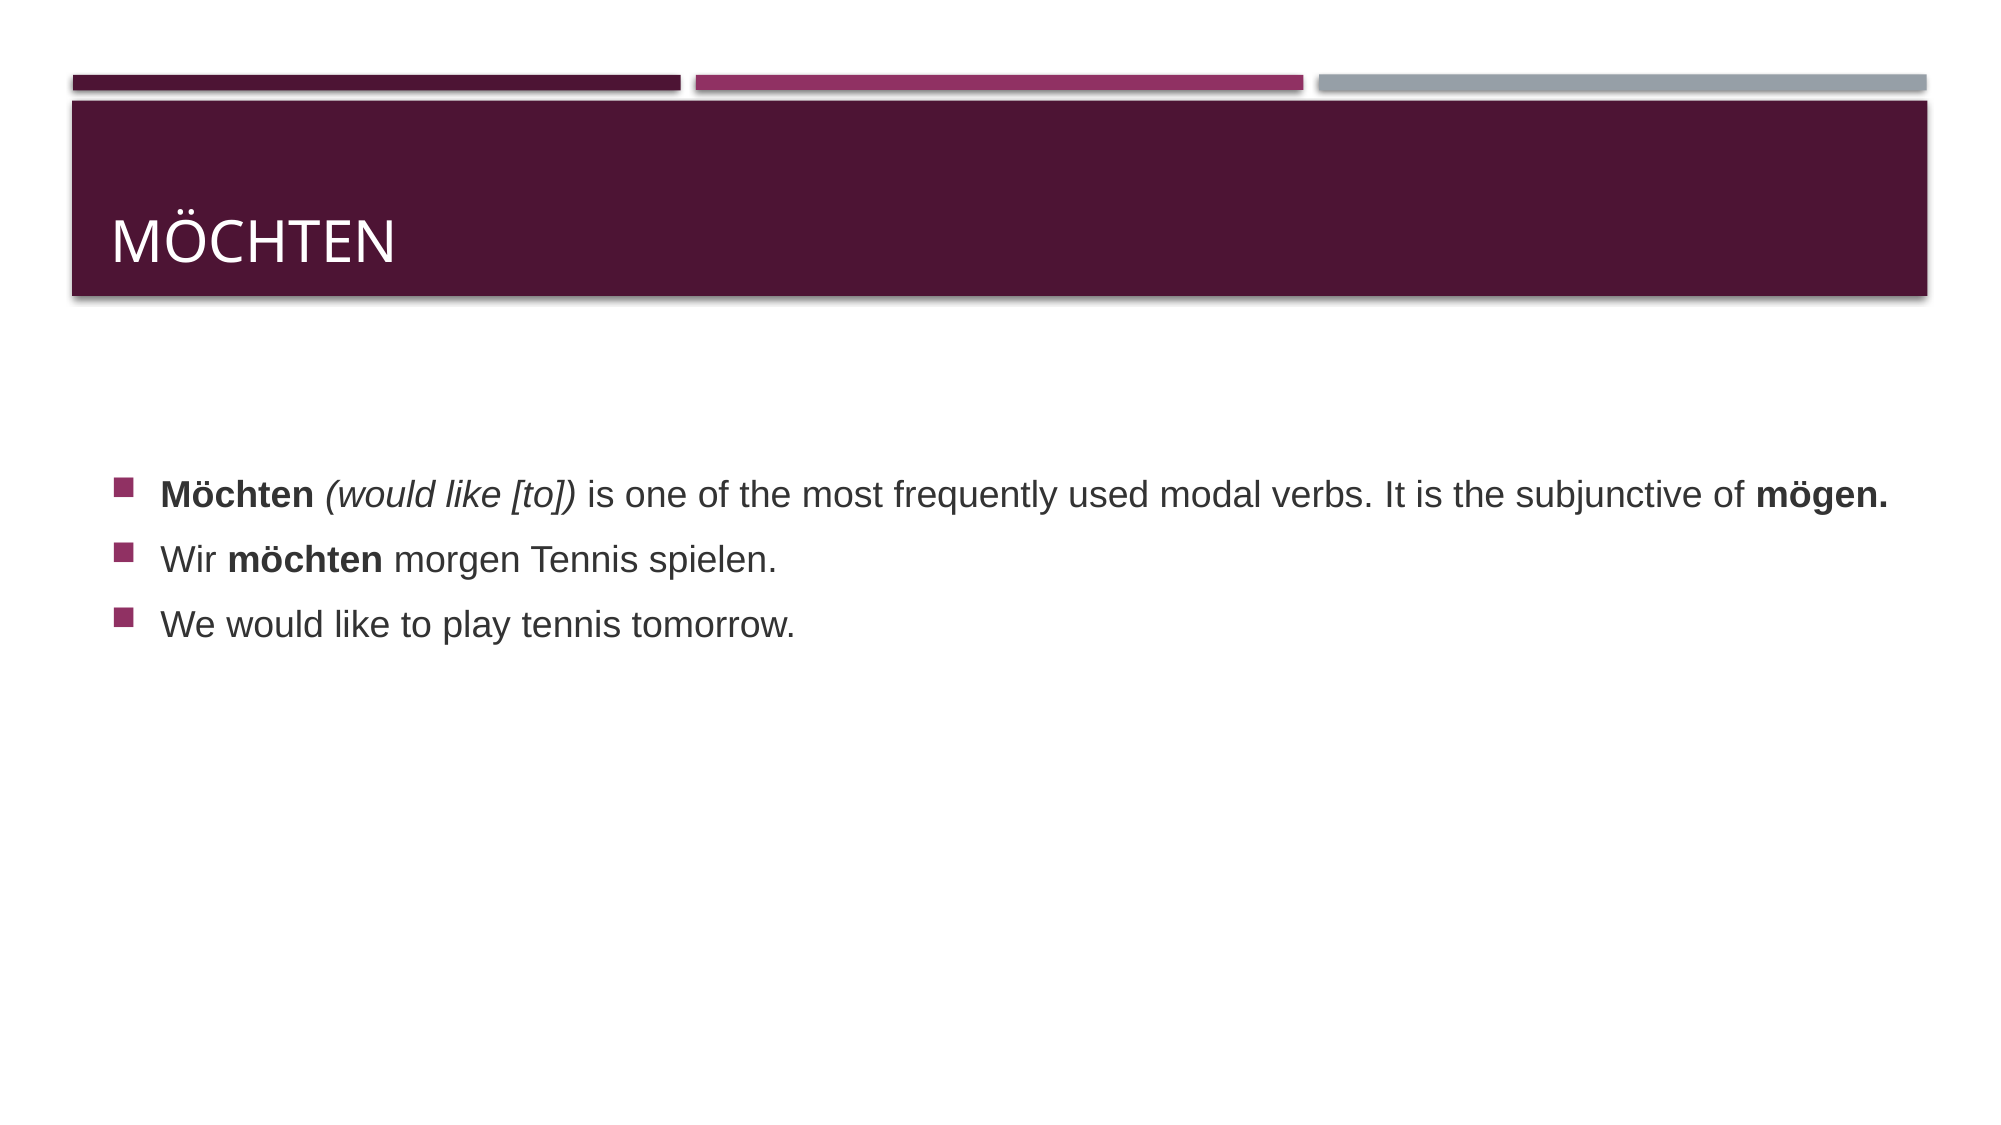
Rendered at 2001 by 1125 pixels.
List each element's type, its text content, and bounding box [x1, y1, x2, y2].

title Möchten [95, 115, 1905, 282]
list Möchten (would like [to]) is one of the most frequently used modal verbs. It is the subjunctive of mögen. Wir möchten morgen Tennis spielen. We would like to play tennis tomorrow. [95, 353, 1905, 957]
